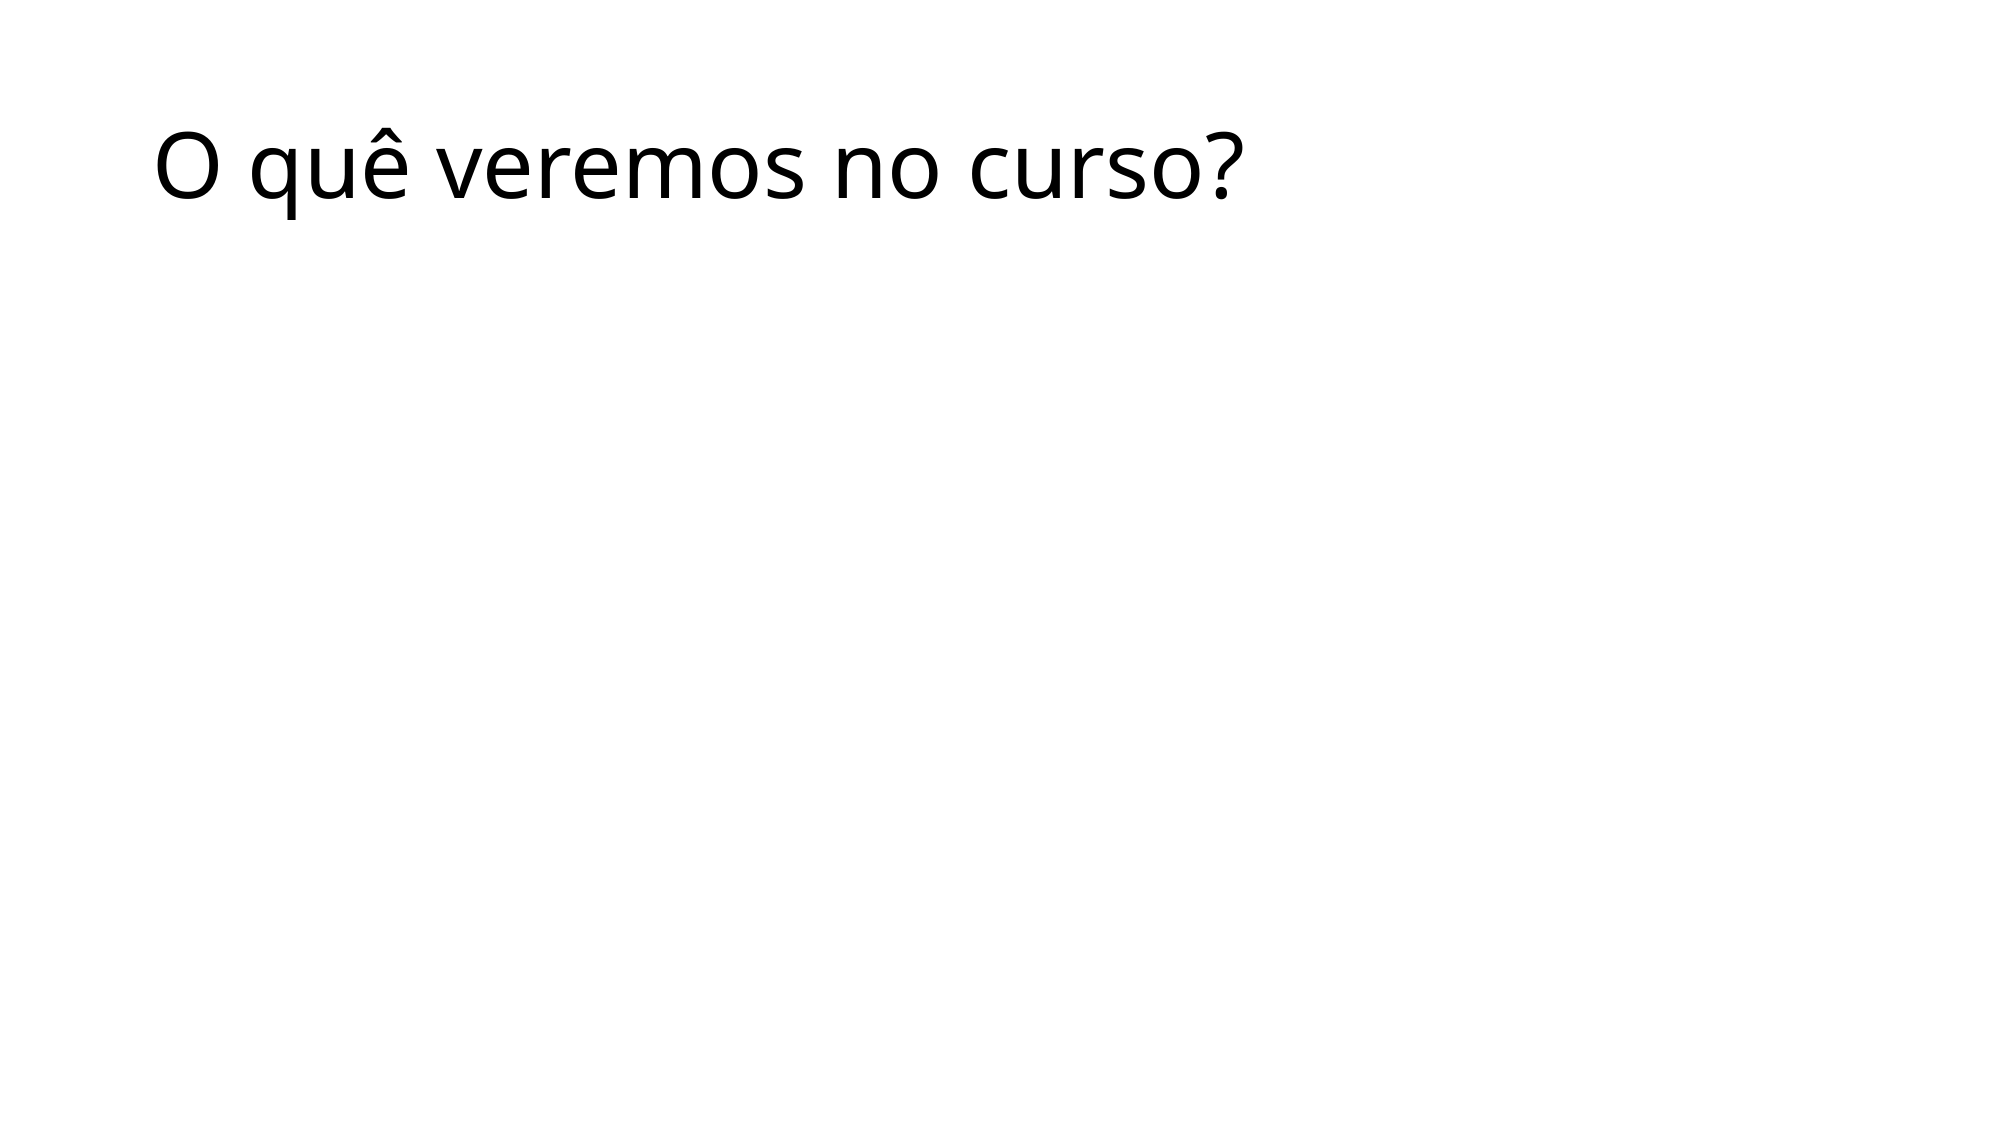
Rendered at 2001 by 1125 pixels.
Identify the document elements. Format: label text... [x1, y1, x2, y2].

title O quê veremos no curso? [137, 59, 1863, 278]
